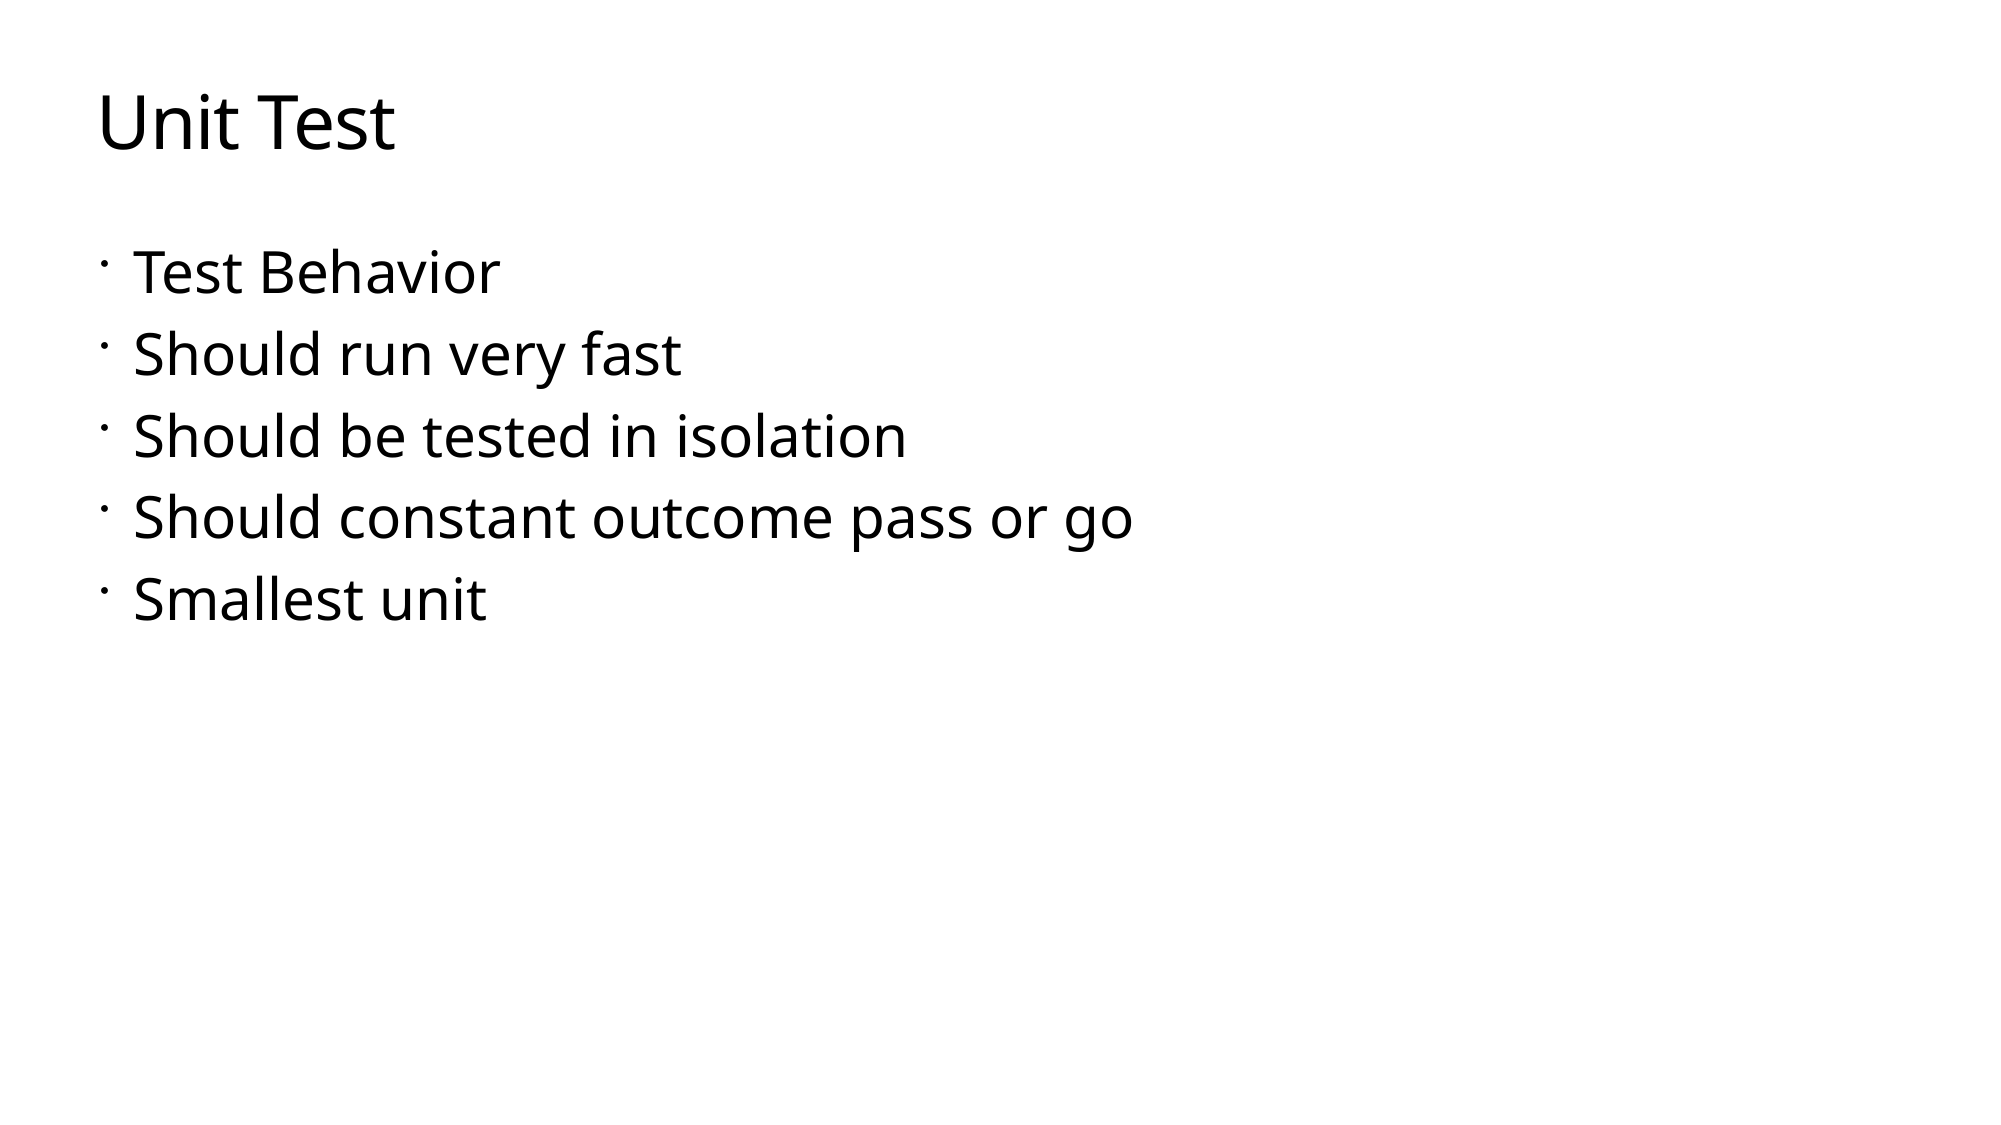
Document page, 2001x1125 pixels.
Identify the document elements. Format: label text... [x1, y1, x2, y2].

list Test Behavior Should run very fast Should be tested in isolation Should constant outcome pass or go Smallest unit [95, 235, 1904, 731]
title Unit Test [96, 75, 1904, 166]
